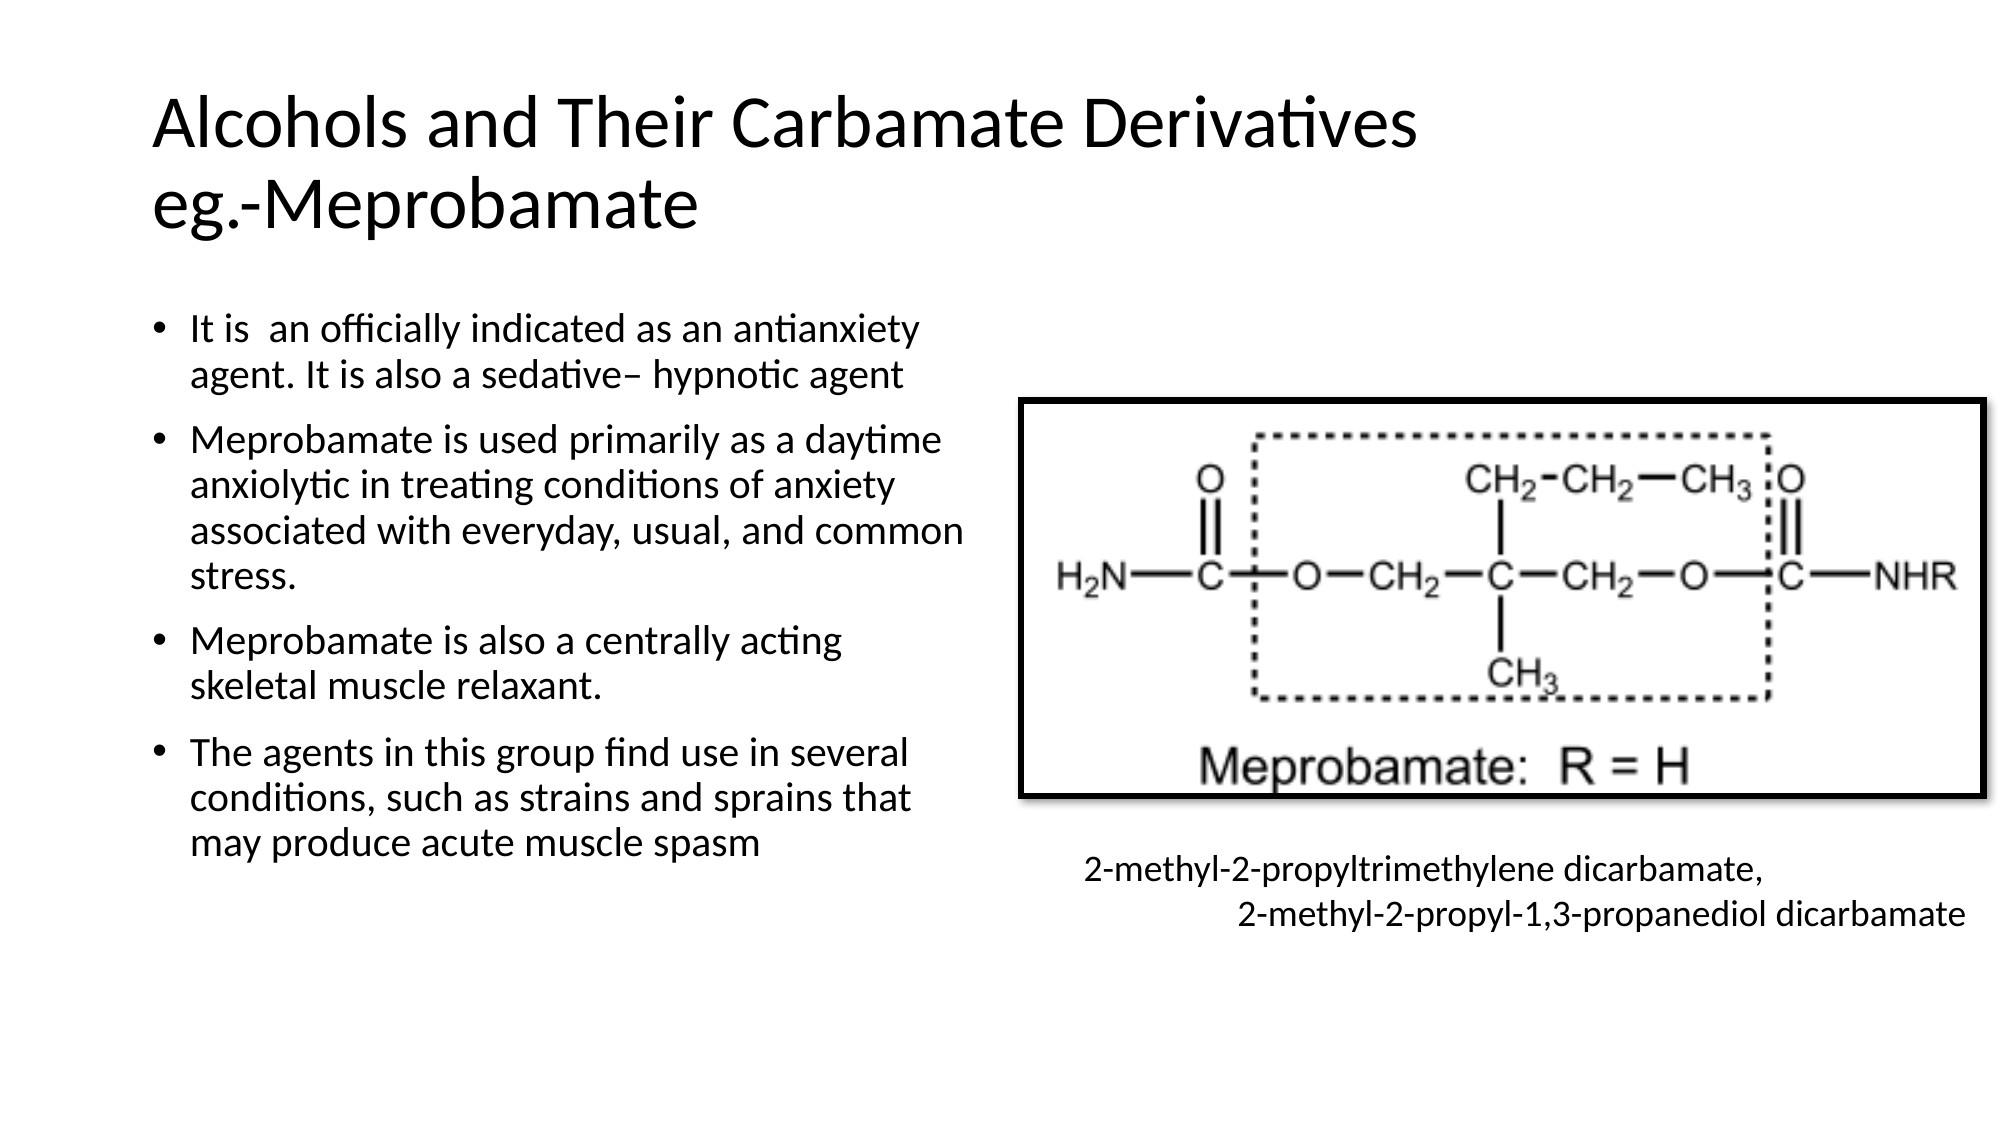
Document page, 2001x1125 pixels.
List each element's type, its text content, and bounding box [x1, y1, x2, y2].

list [1024, 403, 1981, 793]
title Alcohols and Their Carbamate Derivatives eg.-Meprobamate [137, 59, 1863, 278]
list It is an officially indicated as an antianxiety agent. It is also a sedative– hypnotic agent Meprobamate is used primarily as a daytime anxiolytic in treating conditions of anxiety associated with everyday, usual, and common stress. Meprobamate is also a centrally acting skeletal muscle relaxant. The agents in this group find use in several conditions, such as strains and sprains that may produce acute muscle spasm [137, 299, 988, 1014]
text_box 2-methyl-2-propyltrimethylene dicarbamate, 2-methyl-2-propyl-1,3-propanediol dicarbamate [1068, 836, 2000, 942]
